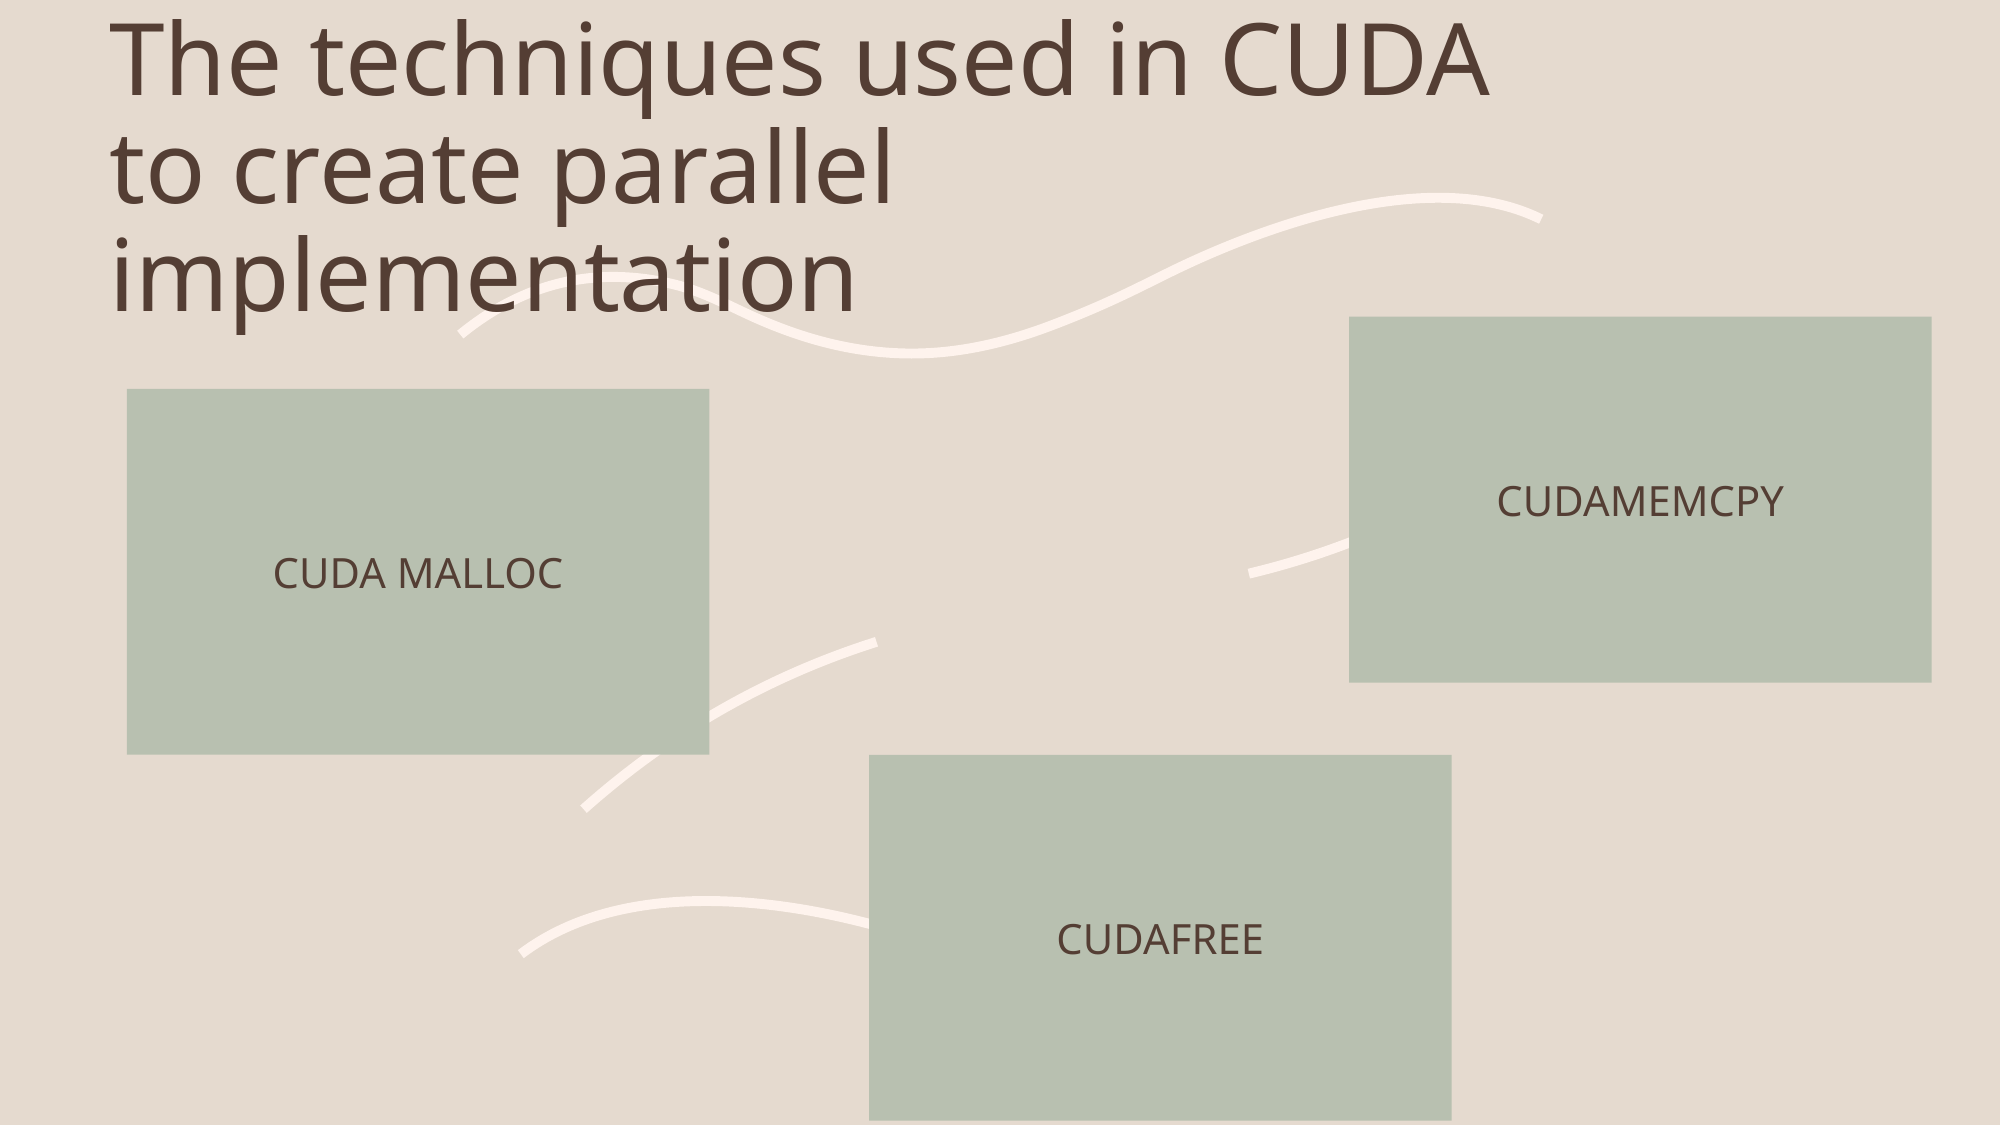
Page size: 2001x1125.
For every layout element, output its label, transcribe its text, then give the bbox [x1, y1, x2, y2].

list CudaMEmcpy [1349, 316, 1932, 683]
list Cuda Malloc [126, 388, 710, 755]
list Cudafree [869, 754, 1452, 1121]
title The techniques used in CUDA to create parallel implementation [94, 115, 1595, 227]
